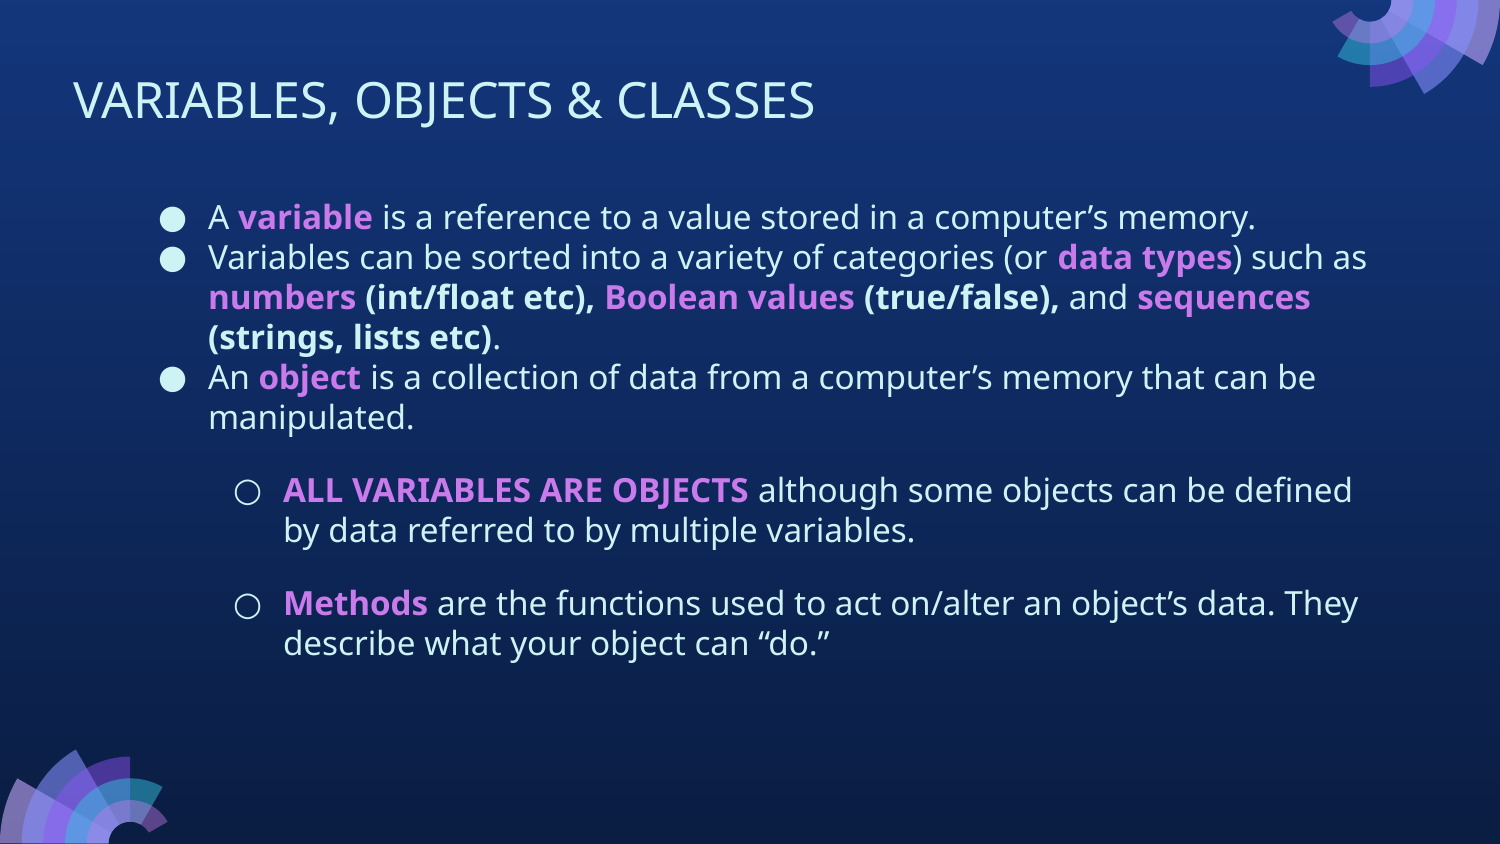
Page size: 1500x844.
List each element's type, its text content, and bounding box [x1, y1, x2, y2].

list A variable is a reference to a value stored in a computer’s memory. Variables can be sorted into a variety of categories (or data types) such as numbers (int/float etc), Boolean values (true/false), and sequences (strings, lists etc). An object is a collection of data from a computer’s memory that can be manipulated. ALL VARIABLES ARE OBJECTS although some objects can be defined by data referred to by multiple variables. Methods are the functions used to act on/alter an object’s data. They describe what your object can “do.” [118, 181, 1413, 697]
text_box VARIABLES, OBJECTS & CLASSES [58, 53, 1323, 148]
